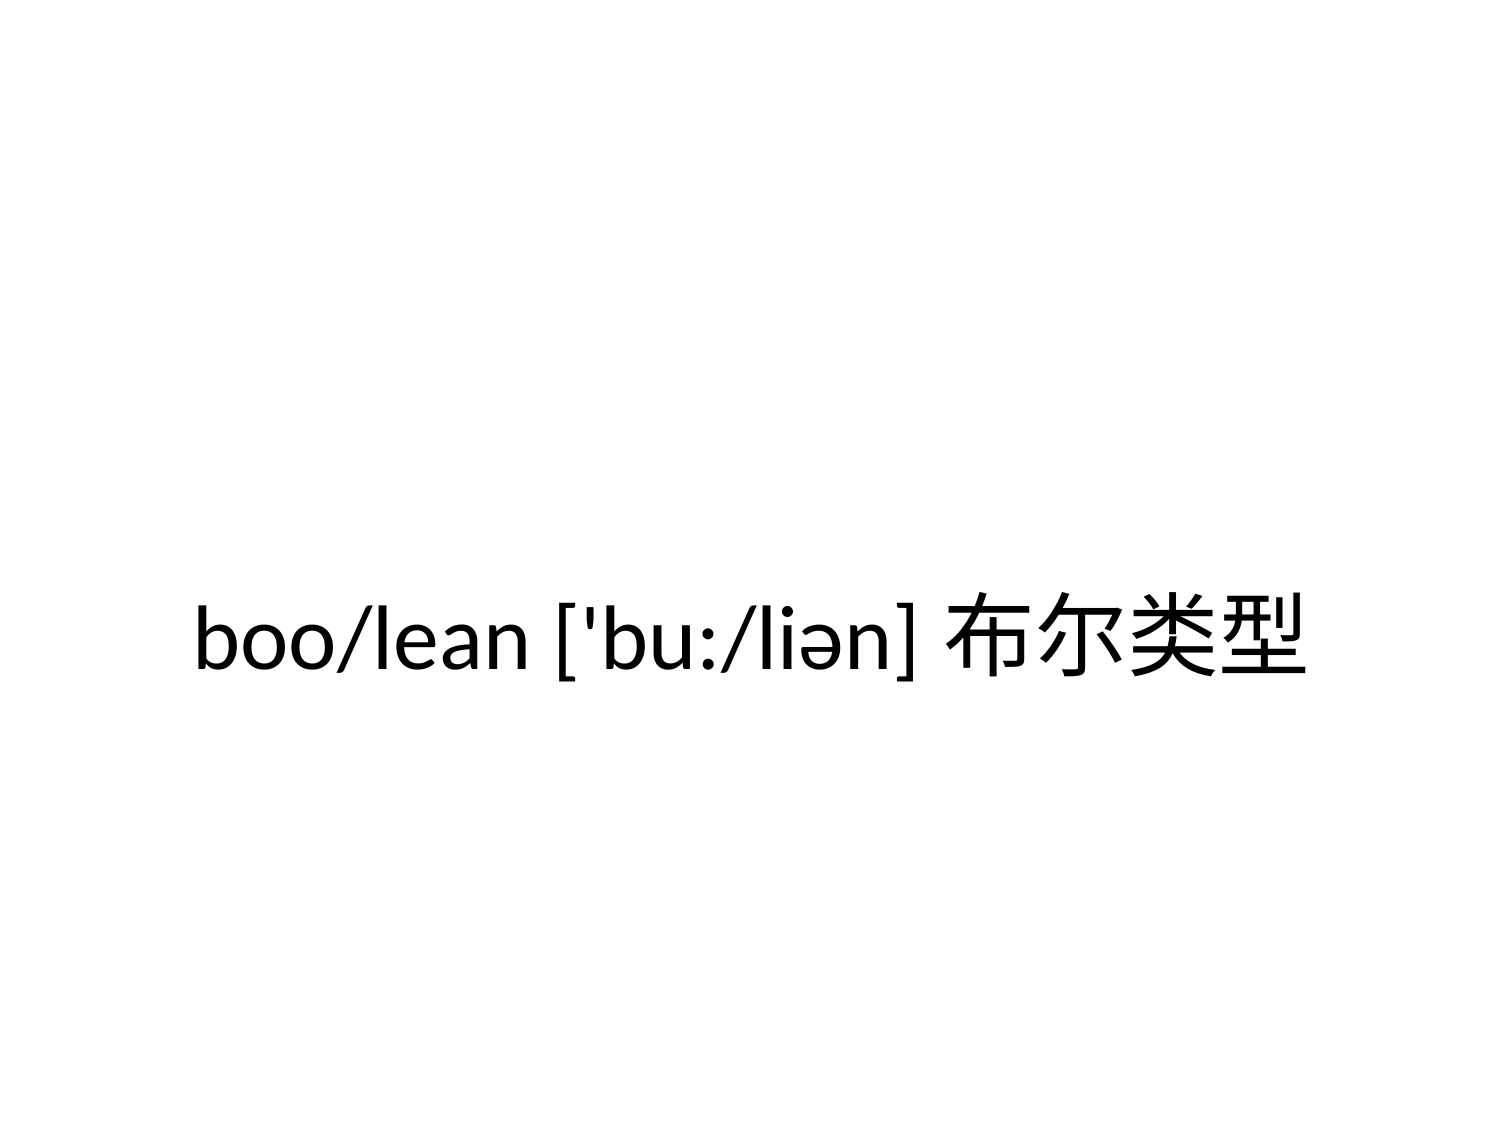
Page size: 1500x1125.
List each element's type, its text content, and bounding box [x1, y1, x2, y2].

title boo/lean ['bu:/liən]布尔类型 [76, 538, 1427, 727]
